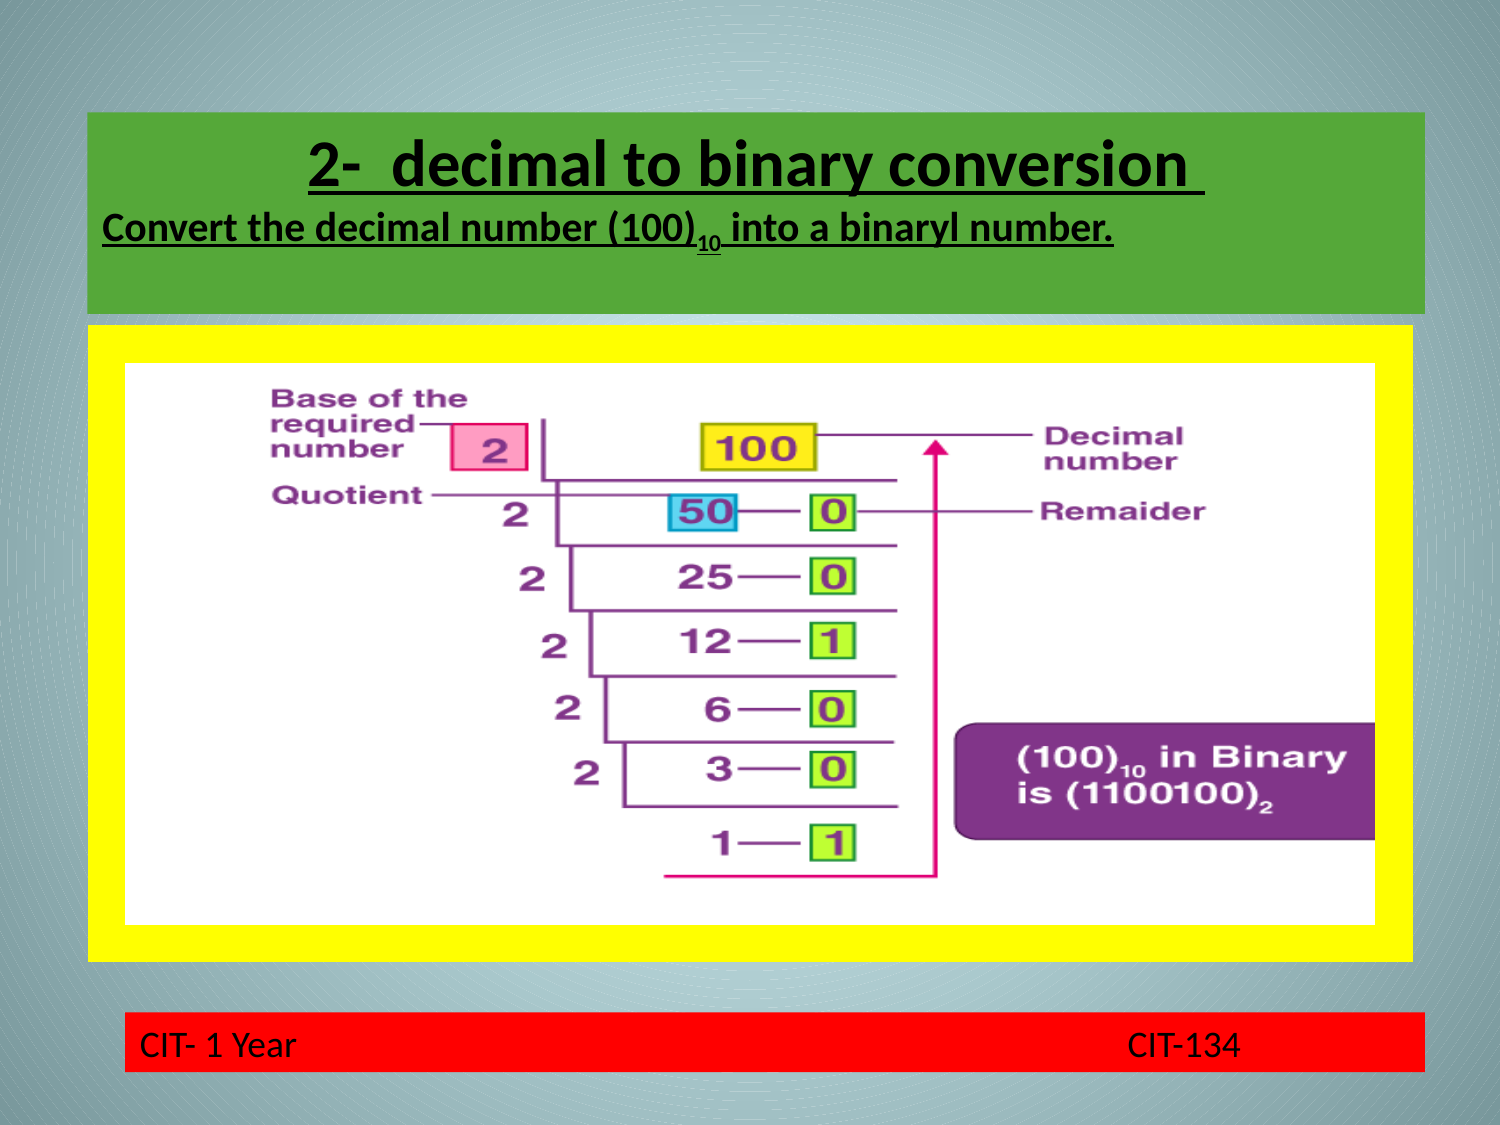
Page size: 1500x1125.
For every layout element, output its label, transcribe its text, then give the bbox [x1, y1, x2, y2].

picture [124, 362, 1376, 926]
text_box CIT- 1 Year CIT-134 [125, 1012, 1425, 1073]
text_box 2- decimal to binary conversion Convert the decimal number (100)10 into a binaryl number. [87, 112, 1425, 314]
